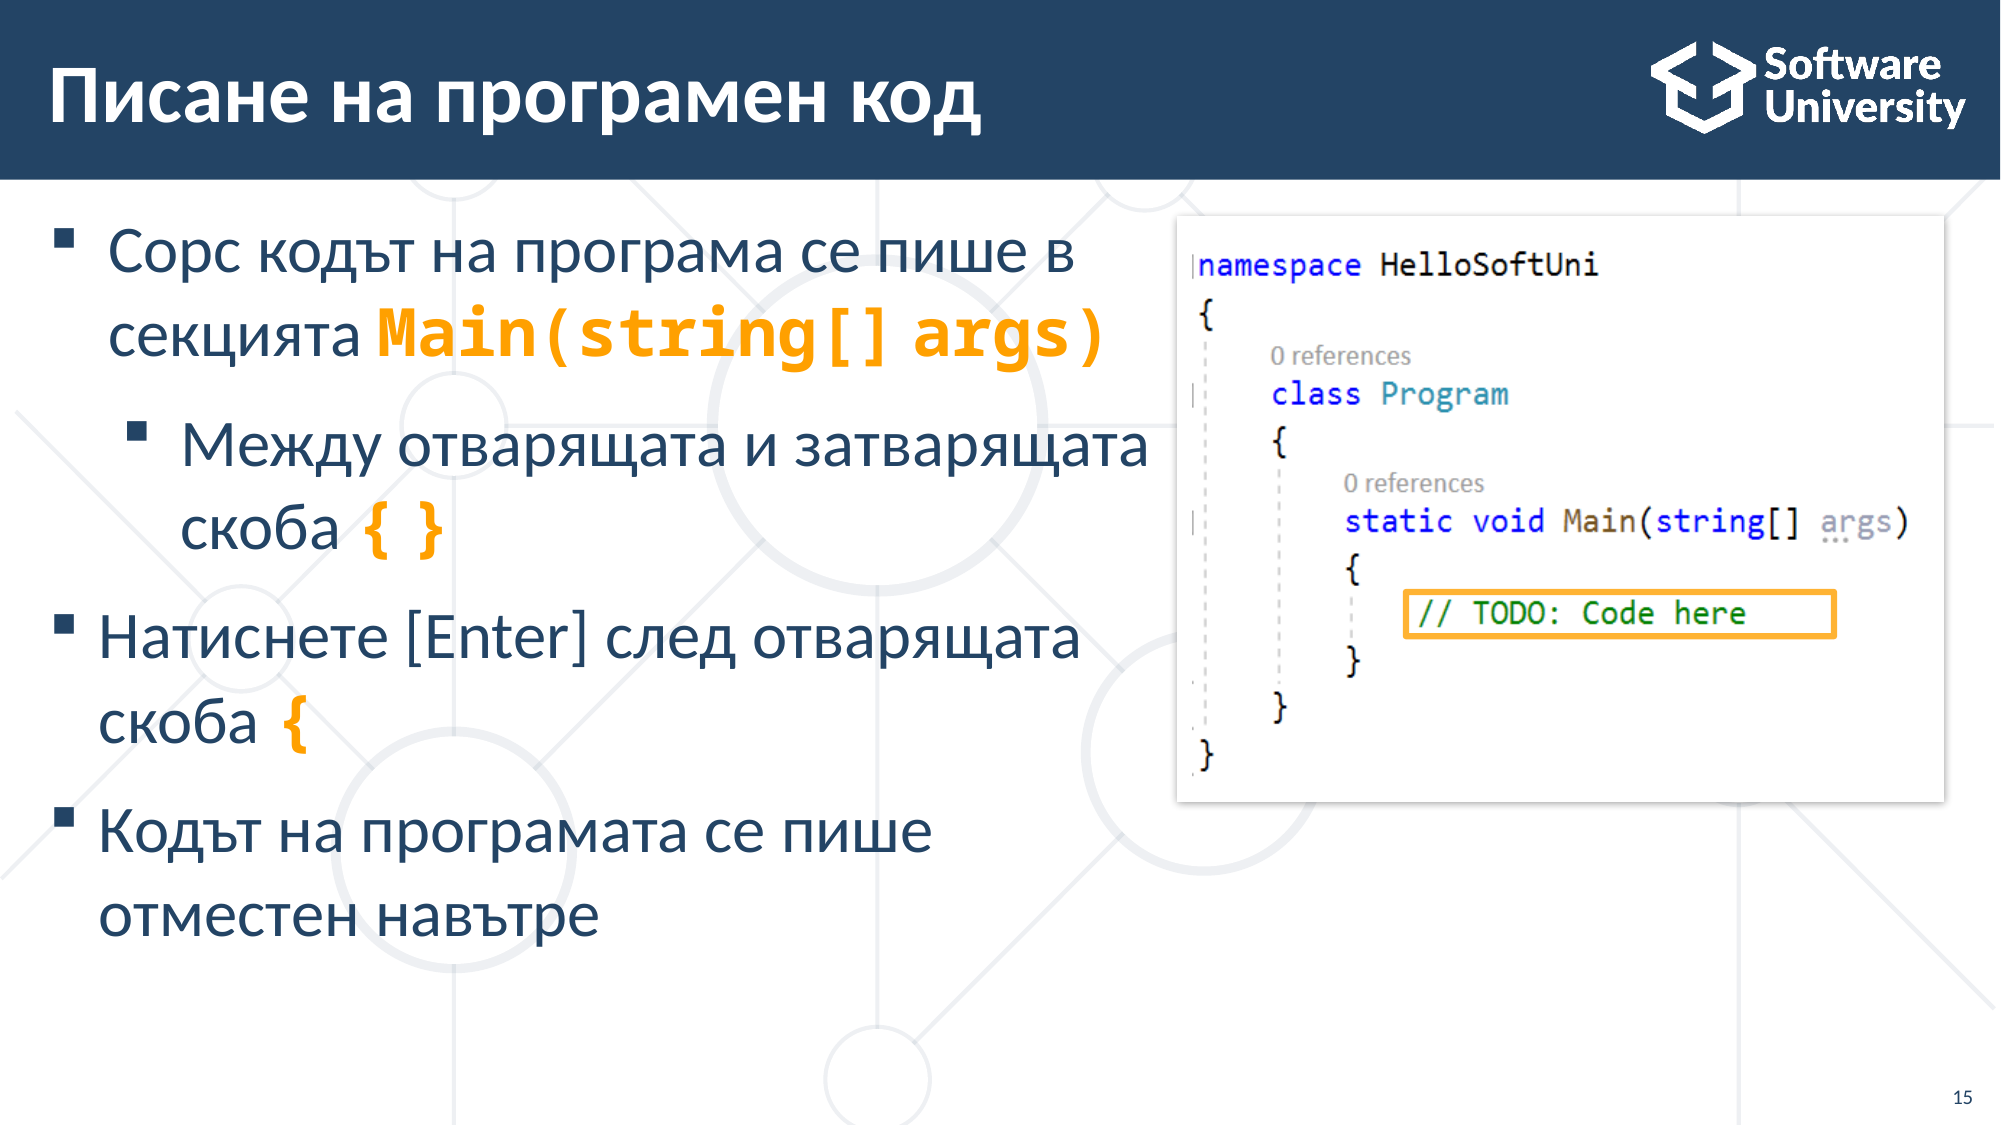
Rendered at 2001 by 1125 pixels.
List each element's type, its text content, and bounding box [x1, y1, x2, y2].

title Писане на програмен код [31, 16, 1625, 162]
picture [1191, 230, 1930, 788]
picture [1651, 41, 1966, 134]
list Сорс кодът на програма се пише в секцията Main(string[] args) Между отварящата и затварящата скоба { } Натиснете [Enter] след отварящата скоба { Кодът на програмата се пише отместен навътре [31, 196, 1178, 1068]
slide_number 15 [1927, 1067, 1989, 1117]
